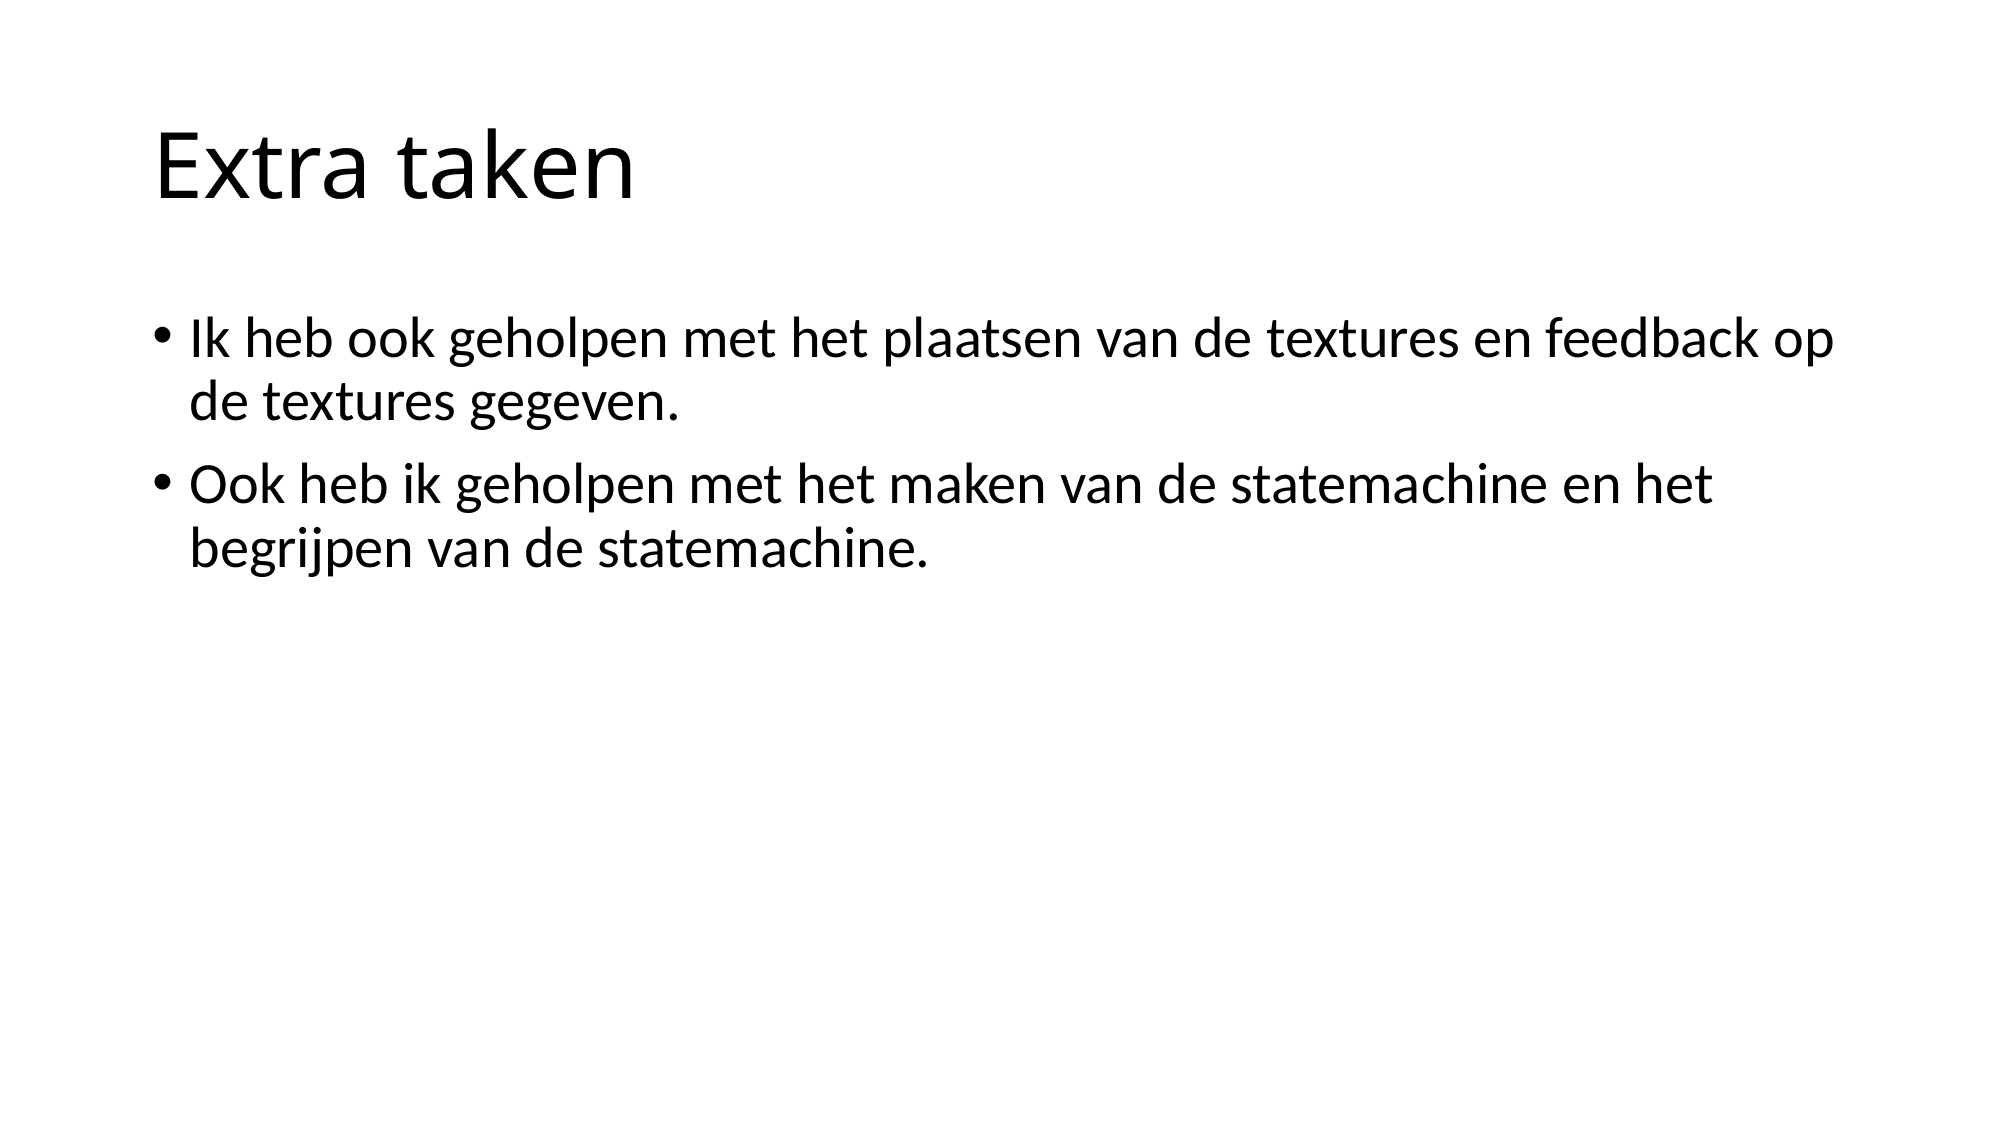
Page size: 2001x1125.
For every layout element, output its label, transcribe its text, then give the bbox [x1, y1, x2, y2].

title Extra taken [137, 59, 1863, 278]
list Ik heb ook geholpen met het plaatsen van de textures en feedback op de textures gegeven. Ook heb ik geholpen met het maken van de statemachine en het begrijpen van de statemachine. [137, 299, 1863, 1014]
